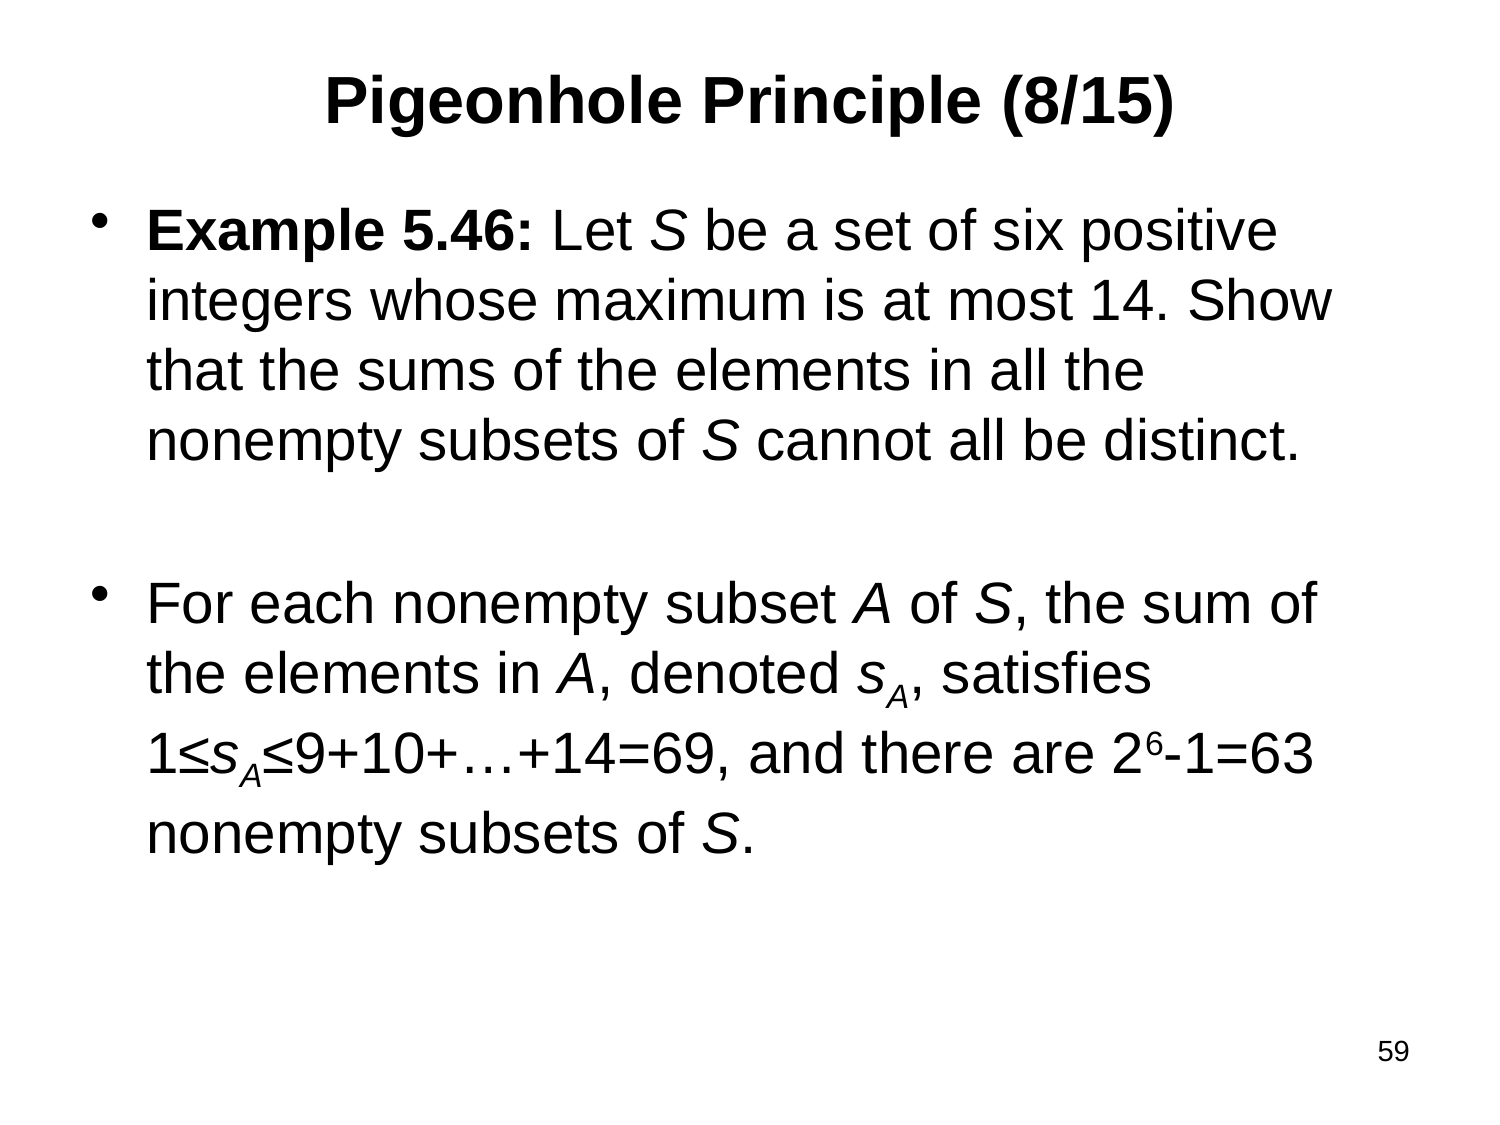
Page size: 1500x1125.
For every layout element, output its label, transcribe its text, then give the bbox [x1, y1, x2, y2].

list Example 5.46: Let S be a set of six positive integers whose maximum is at most 14. Show that the sums of the elements in all the nonempty subsets of S cannot all be distinct. For each nonempty subset A of S, the sum of the elements in A, denoted sA, satisfies 1≤sA≤9+10+…+14=69, and there are 26-1=63 nonempty subsets of S. [75, 184, 1425, 1005]
slide_number 59 [1074, 1024, 1425, 1103]
title Pigeonhole Principle (8/15) [75, 45, 1425, 149]
